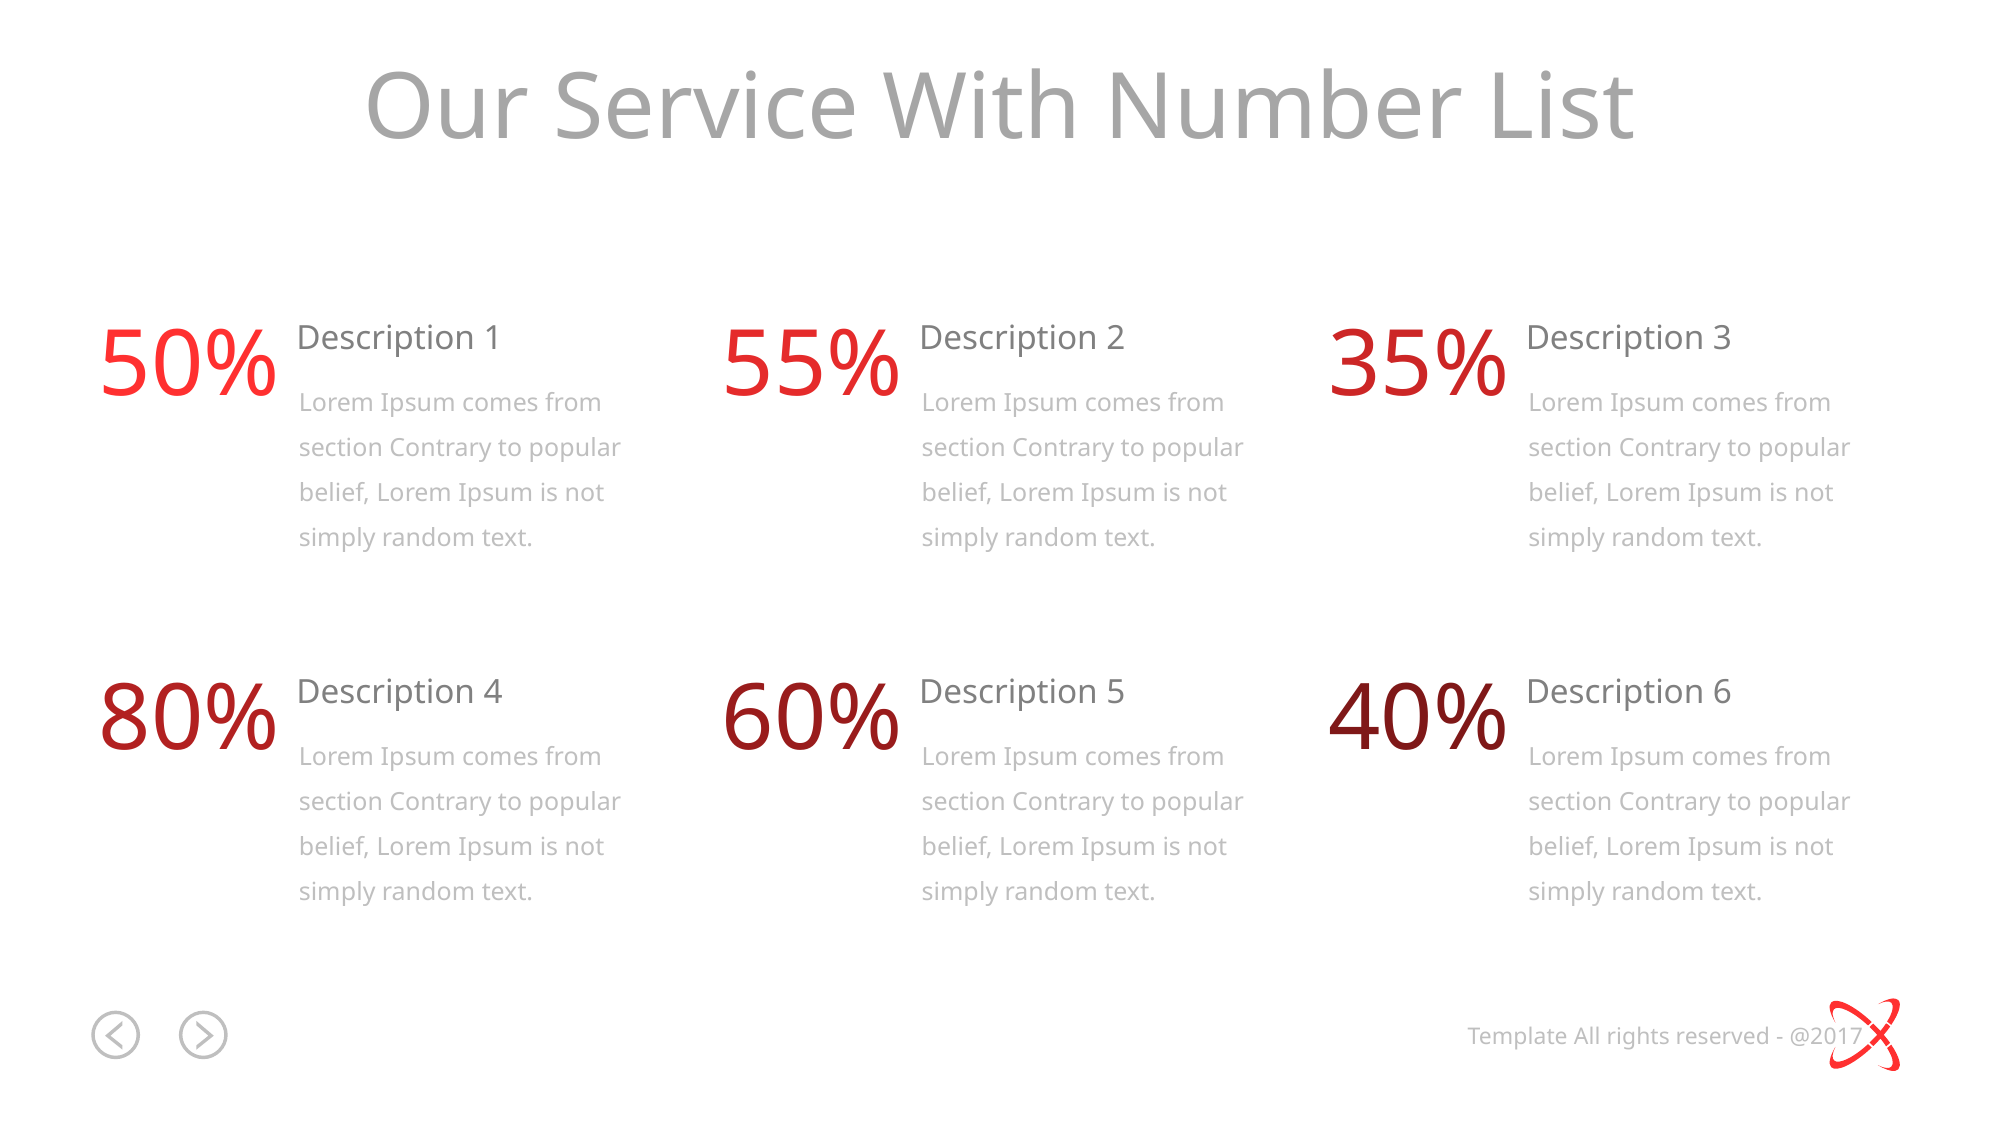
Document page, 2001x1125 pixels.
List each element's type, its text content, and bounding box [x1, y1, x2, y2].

text_box Lorem Ipsum comes from section Contrary to popular belief, Lorem Ipsum is not simply random text. [1513, 718, 1920, 913]
text_box 80% [83, 650, 295, 776]
text_box Lorem Ipsum comes from section Contrary to popular belief, Lorem Ipsum is not simply random text. [906, 718, 1313, 913]
text_box Our Service With Number List [348, 39, 1652, 165]
text_box Description 5 [918, 663, 1141, 718]
text_box 60% [706, 650, 918, 776]
text_box Lorem Ipsum comes from section Contrary to popular belief, Lorem Ipsum is not simply random text. [906, 364, 1313, 559]
text_box Description 4 [295, 663, 518, 718]
text_box Description 3 [1525, 308, 1748, 364]
text_box Description 1 [295, 308, 518, 364]
text_box Description 6 [1525, 663, 1748, 718]
text_box Lorem Ipsum comes from section Contrary to popular belief, Lorem Ipsum is not simply random text. [284, 364, 691, 559]
text_box 35% [1313, 296, 1525, 421]
text_box Description 2 [918, 308, 1141, 364]
text_box Lorem Ipsum comes from section Contrary to popular belief, Lorem Ipsum is not simply random text. [284, 718, 691, 913]
text_box Lorem Ipsum comes from section Contrary to popular belief, Lorem Ipsum is not simply random text. [1513, 364, 1920, 559]
text_box 50% [83, 296, 295, 421]
text_box 40% [1313, 650, 1525, 776]
text_box 55% [706, 296, 918, 421]
